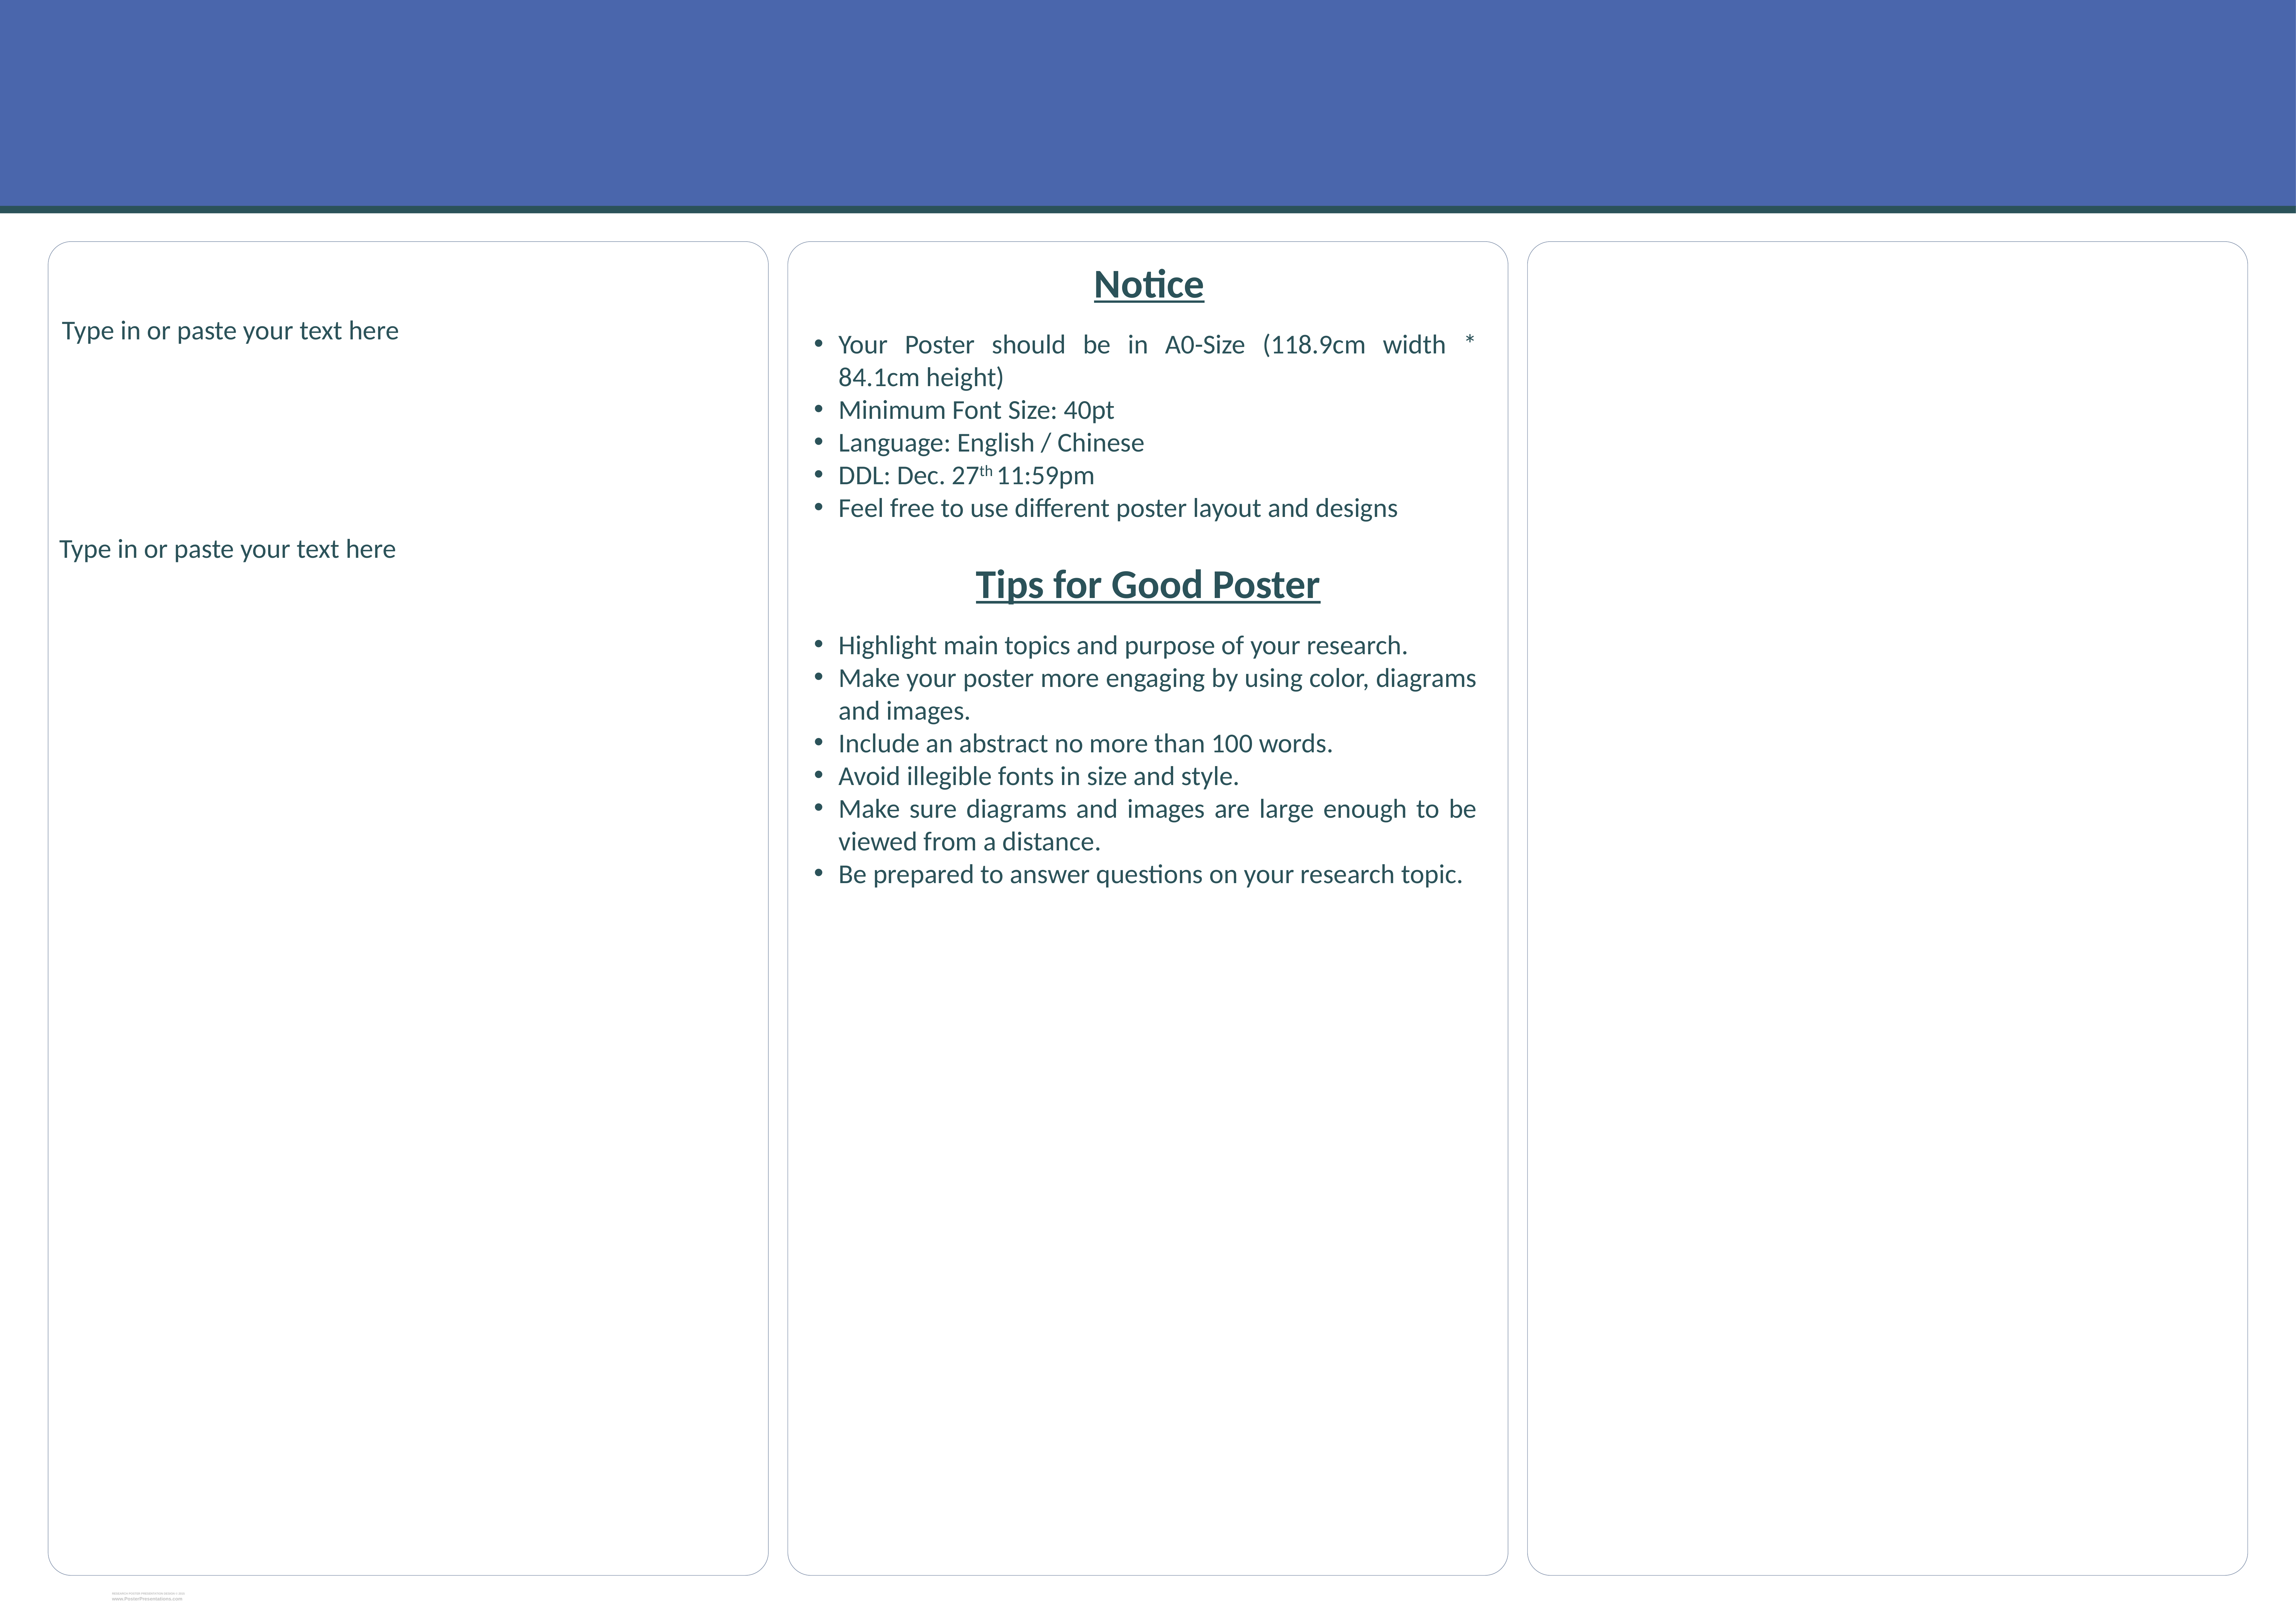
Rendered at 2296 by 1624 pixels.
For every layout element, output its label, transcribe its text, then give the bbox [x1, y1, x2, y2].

text_box Your Poster should be in A0-Size (118.9cm width * 84.1cm height) Minimum Font Size: 40pt Language: English / Chinese DDL: Dec. 27th 11:59pm Feel free to use different poster layout and designs [809, 324, 1482, 525]
text_box Notice [789, 254, 1510, 308]
text_box Highlight main topics and purpose of your research. Make your poster more engaging by using color, diagrams and images. Include an abstract no more than 100 words. Avoid illegible fonts in size and style. Make sure diagrams and images are large enough to be viewed from a distance. Be prepared to answer questions on your research topic. [809, 624, 1482, 891]
text_box Type in or paste your text here [47, 519, 768, 575]
text_box Tips for Good Poster [788, 555, 1509, 609]
list Type in or paste your text here [50, 300, 768, 390]
